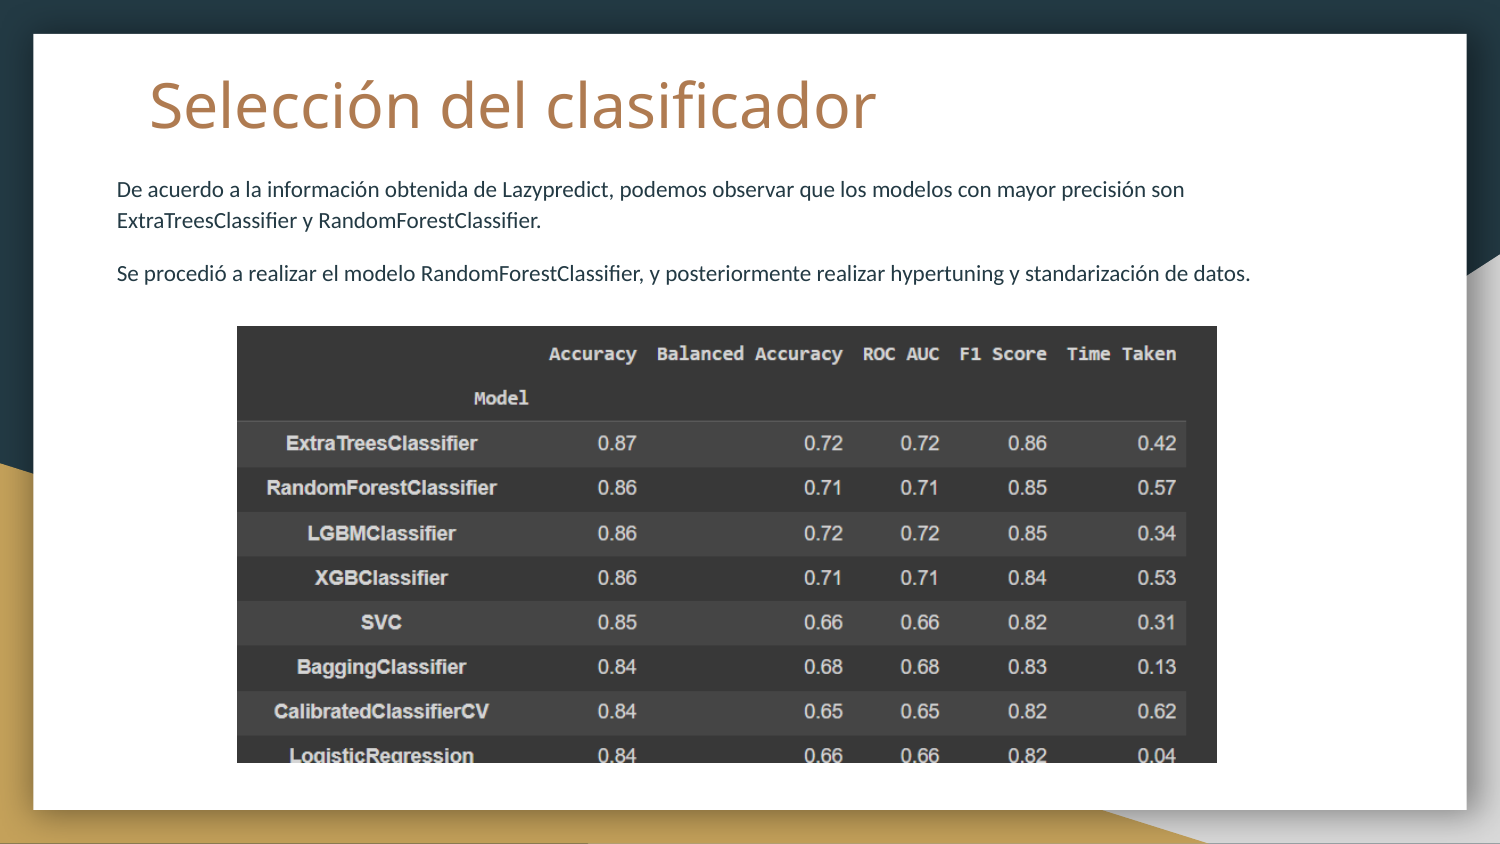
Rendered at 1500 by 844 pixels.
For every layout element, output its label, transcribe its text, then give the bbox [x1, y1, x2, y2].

picture [236, 326, 1217, 763]
title Selección del clasificador [134, 51, 1366, 155]
list De acuerdo a la información obtenida de Lazypredict, podemos observar que los modelos con mayor precisión son ExtraTreesClassifier y RandomForestClassifier. Se procedió a realizar el modelo RandomForestClassifier, y posteriormente realizar hypertuning y standarización de datos. [101, 155, 1366, 304]
